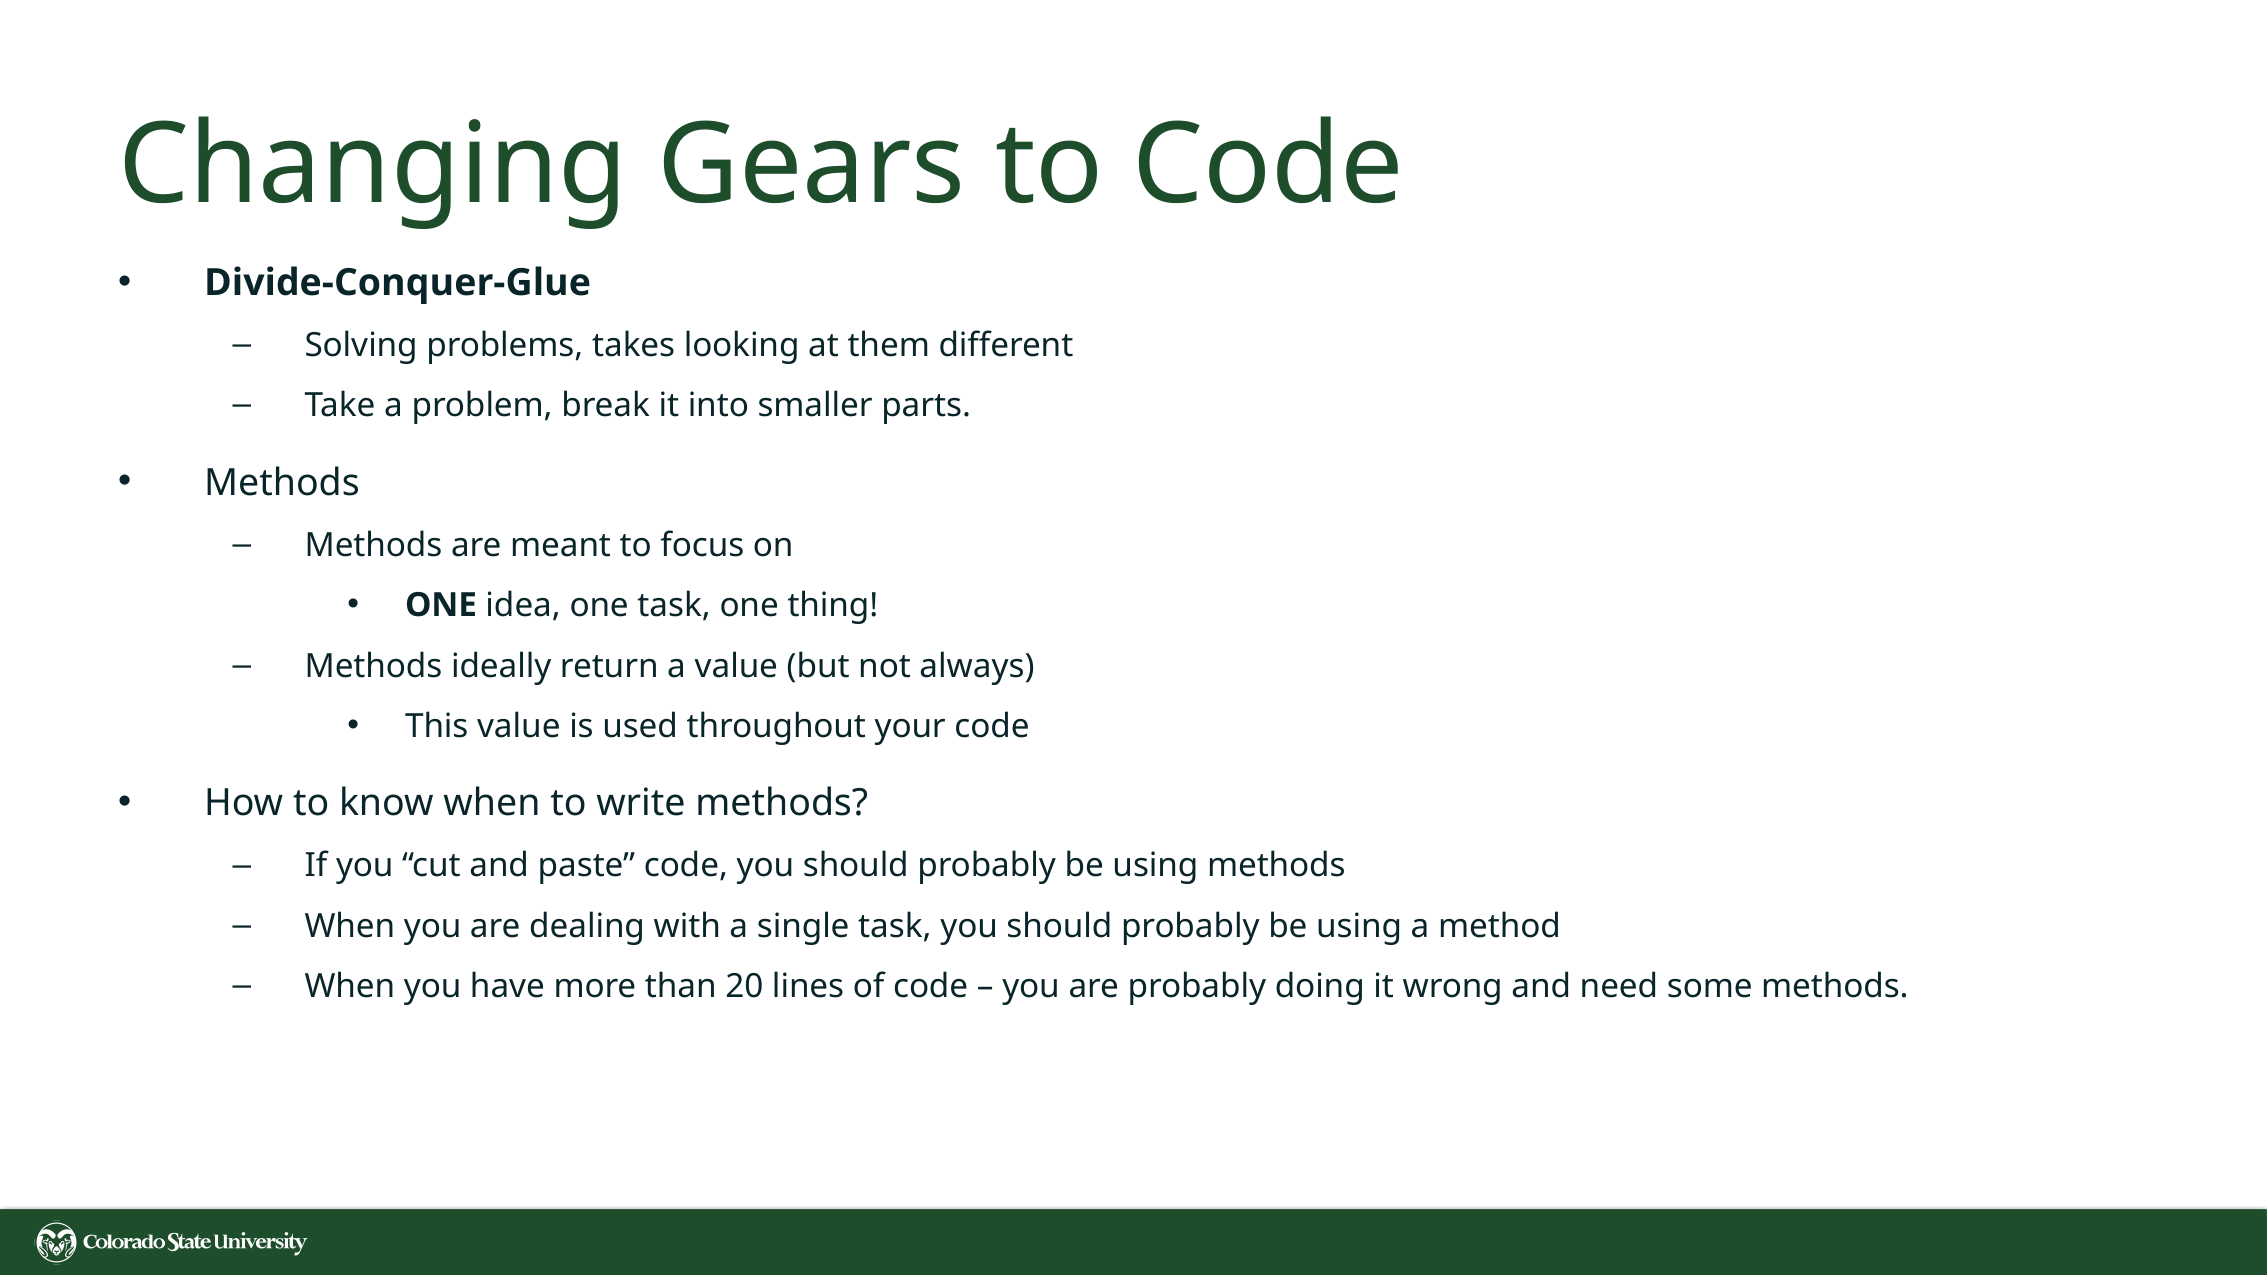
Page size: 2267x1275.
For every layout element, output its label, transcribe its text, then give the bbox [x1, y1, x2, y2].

list Divide-Conquer-Glue Solving problems, takes looking at them different Take a problem, break it into smaller parts. Methods Methods are meant to focus on ONE idea, one task, one thing! Methods ideally return a value (but not always) This value is used throughout your code How to know when to write methods? If you “cut and paste” code, you should probably be using methods When you are dealing with a single task, you should probably be using a method When you have more than 20 lines of code – you are probably doing it wrong and need some methods. [103, 233, 2164, 1084]
title Changing Gears to Code [103, 73, 2164, 233]
picture [24, 1209, 319, 1275]
